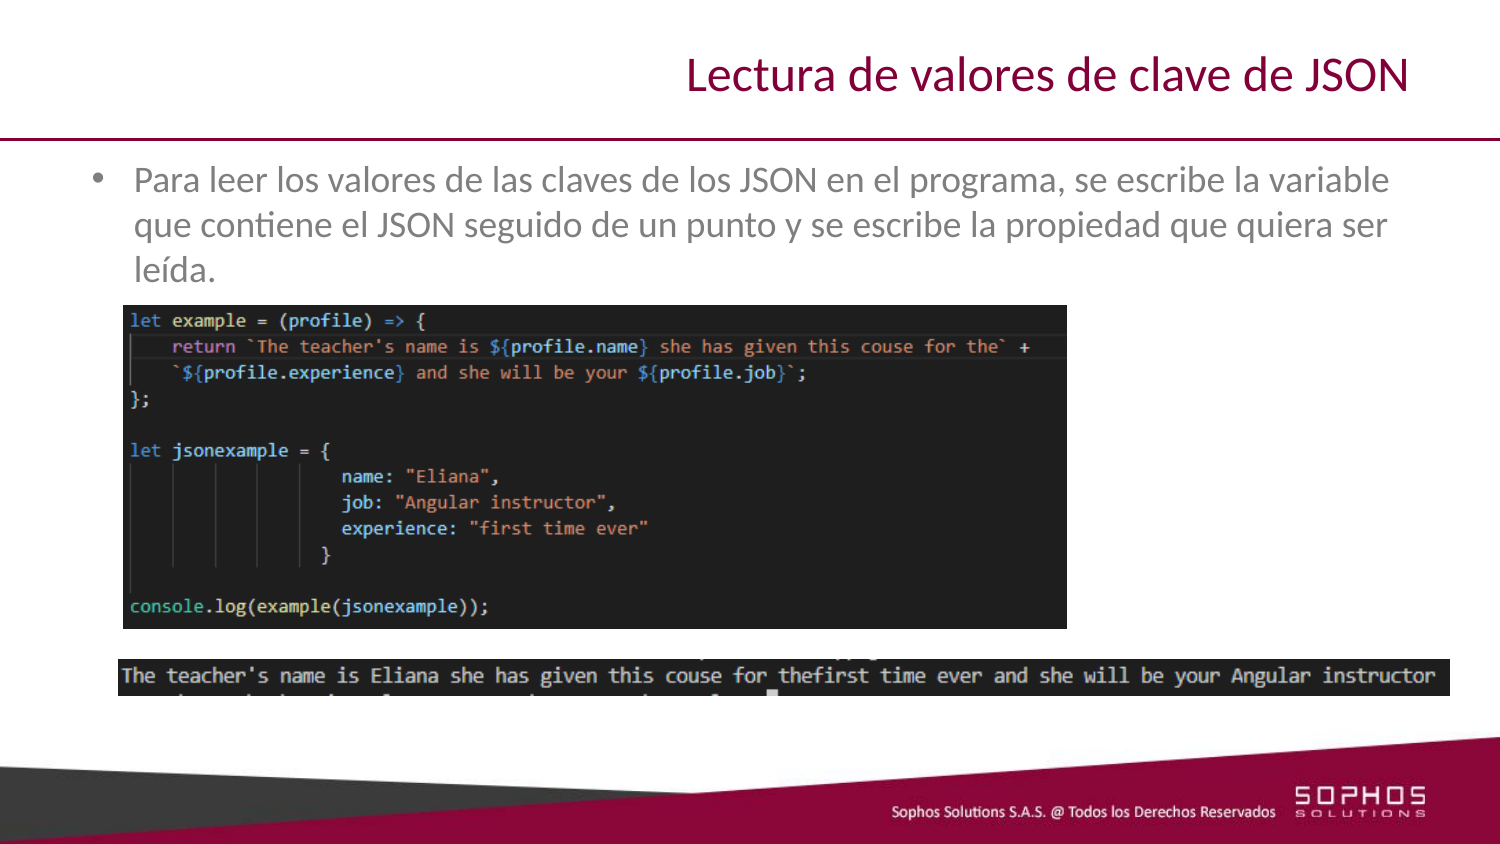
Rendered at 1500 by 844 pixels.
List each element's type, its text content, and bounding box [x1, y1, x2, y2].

list Para leer los valores de las claves de los JSON en el programa, se escribe la variable que contiene el JSON seguido de un punto y se escribe la propiedad que quiera ser leída. [76, 147, 1425, 732]
picture [0, 141, 1500, 844]
title Lectura de valores de clave de JSON [74, 14, 1425, 130]
picture [0, 0, 1500, 138]
